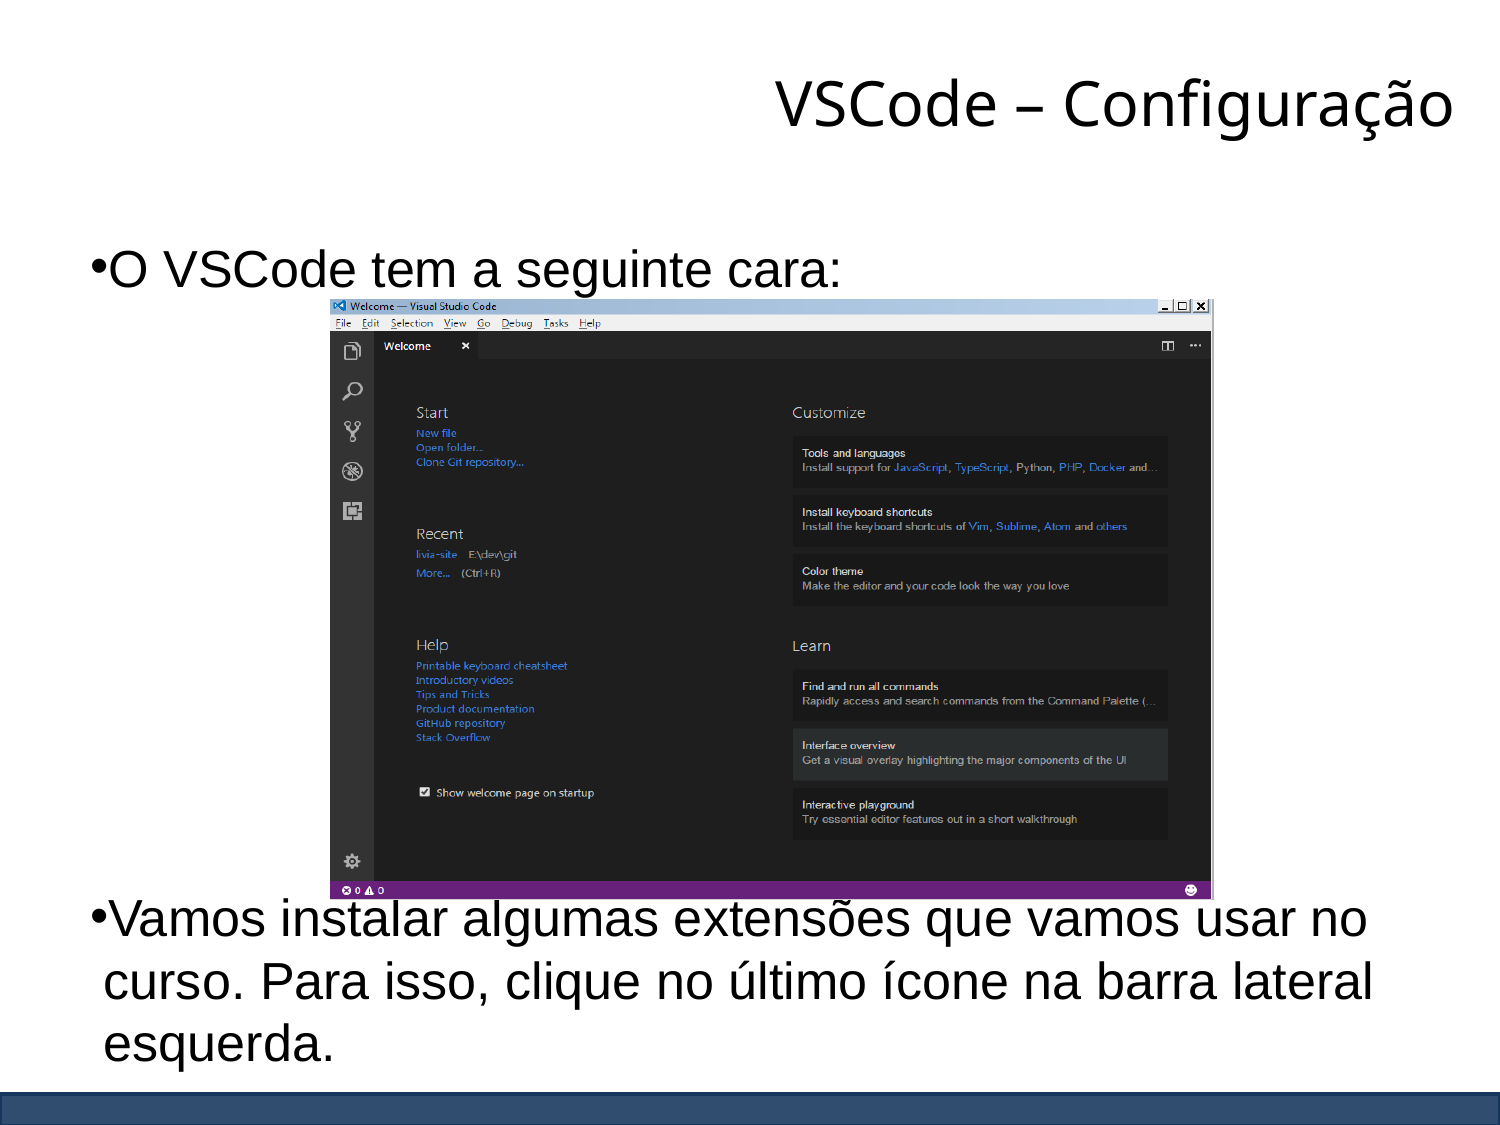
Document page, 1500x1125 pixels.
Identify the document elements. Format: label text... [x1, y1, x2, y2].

picture [330, 299, 1214, 901]
title VSCode – Configuração [488, 25, 1471, 177]
list O VSCode tem a seguinte cara: Vamos instalar algumas extensões que vamos usar no curso. Para isso, clique no último ícone na barra lateral esquerda. [29, 219, 1471, 1059]
